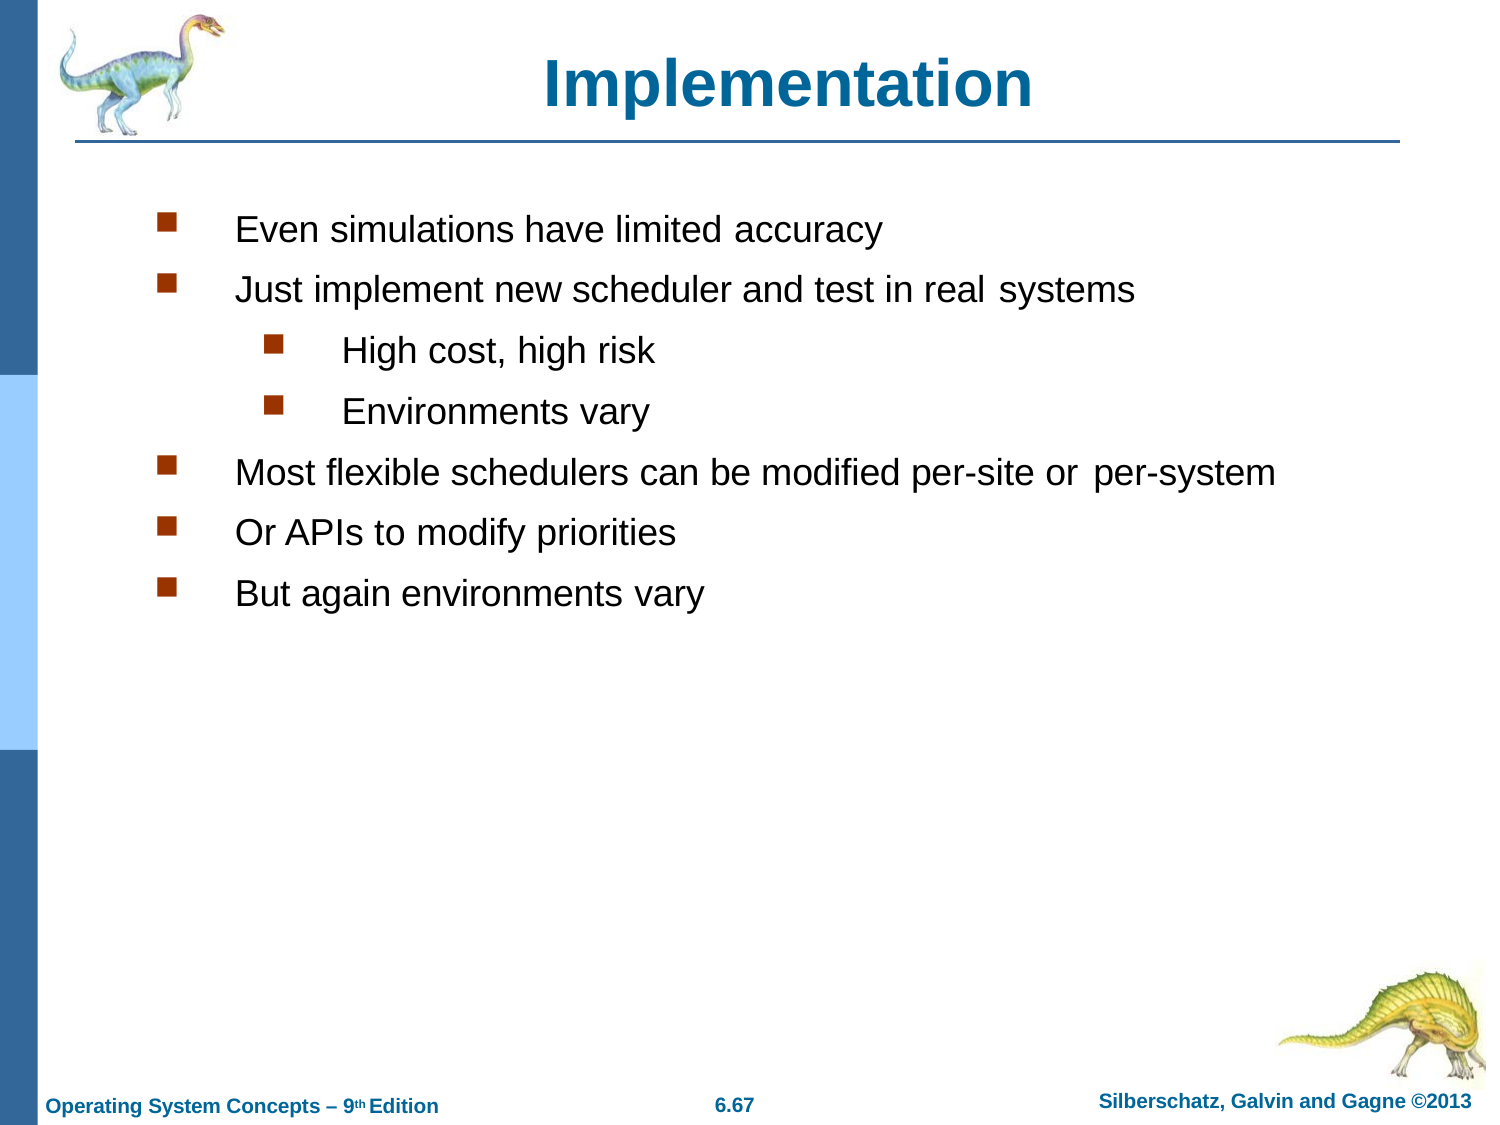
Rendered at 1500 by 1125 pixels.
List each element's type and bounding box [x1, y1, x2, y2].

picture [46, 0, 243, 39]
picture [1275, 959, 1486, 1090]
slide_number [1096, 1089, 1478, 1125]
slide_number [712, 1093, 760, 1125]
text_box [152, 204, 1286, 614]
title [30, 39, 1470, 228]
footer [43, 1094, 450, 1125]
